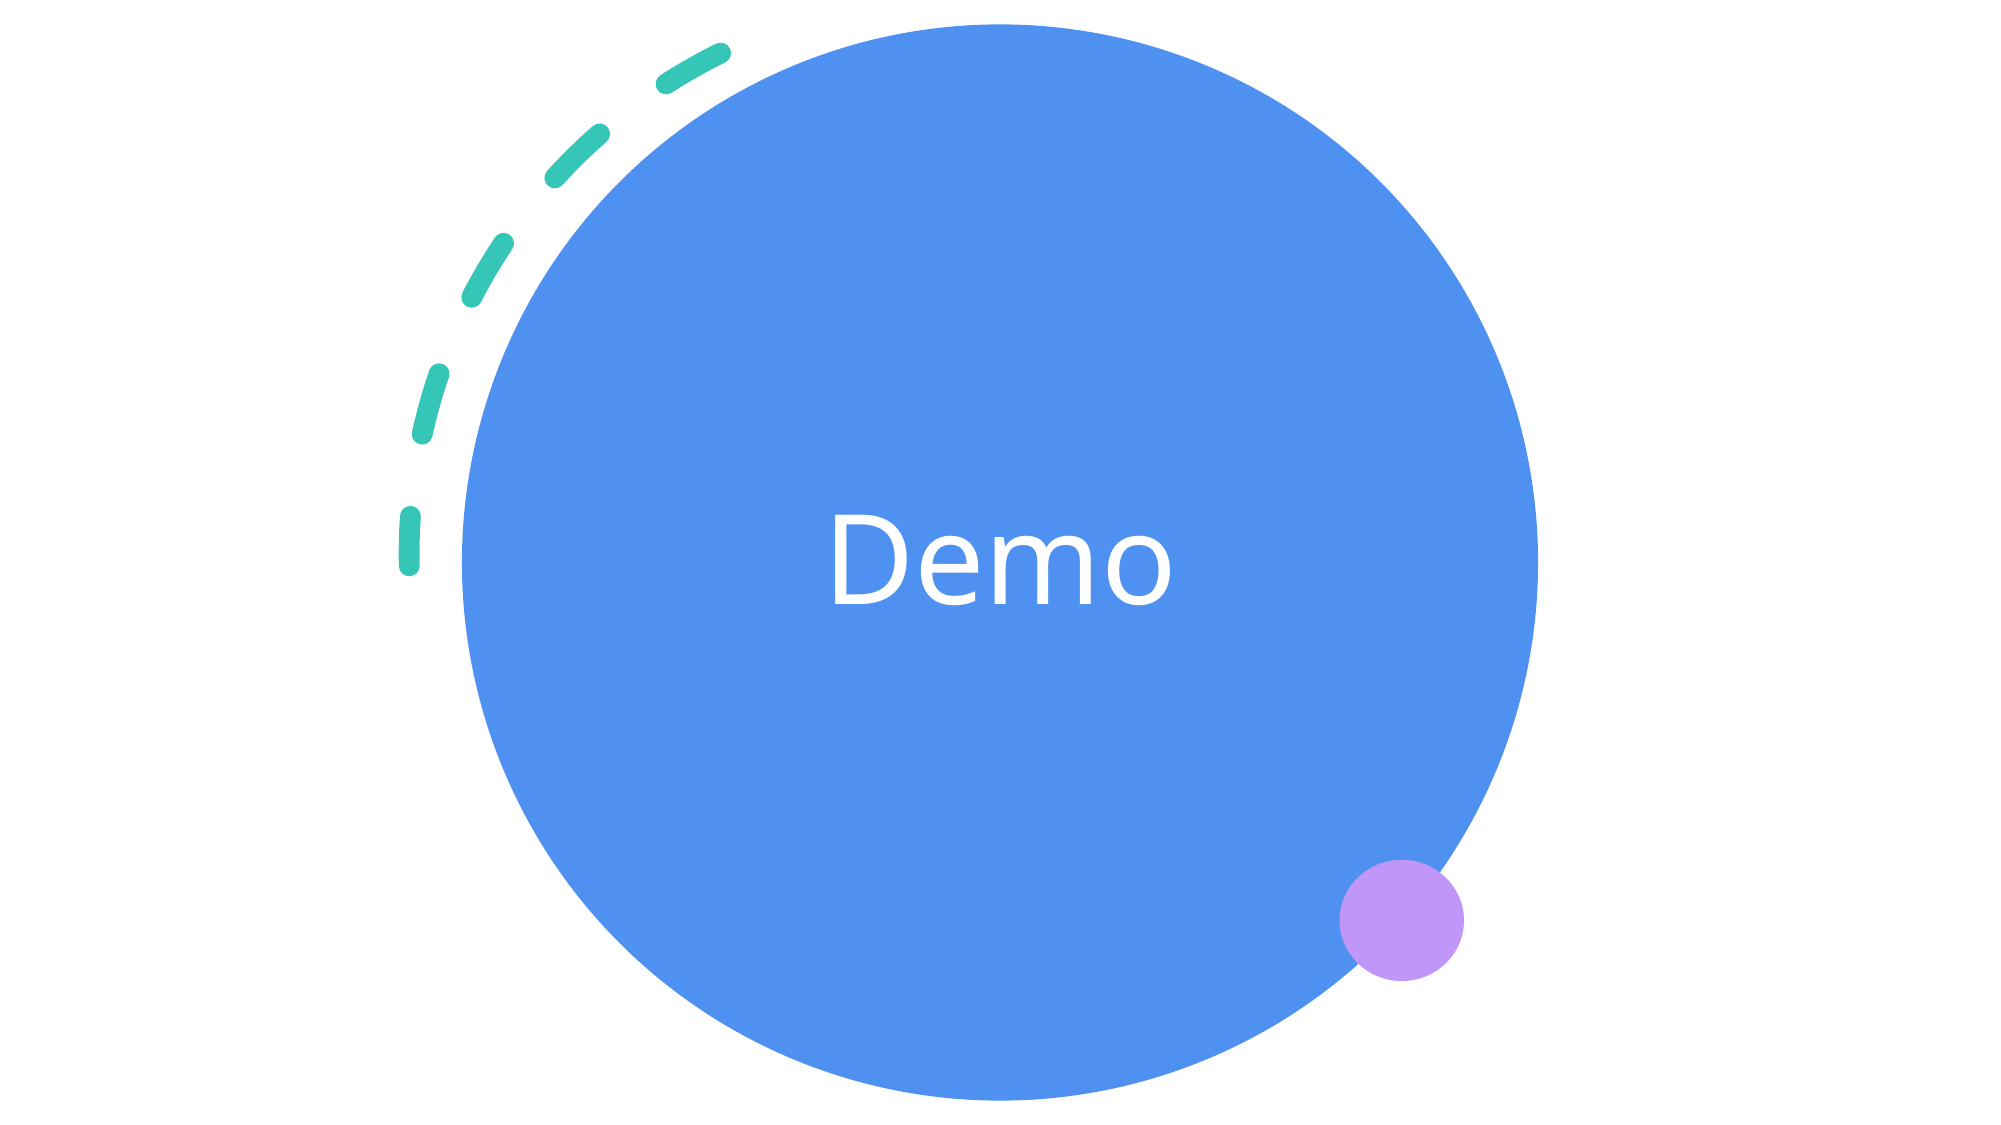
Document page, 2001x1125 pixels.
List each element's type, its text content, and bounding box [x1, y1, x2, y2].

title Demo [544, 226, 1457, 639]
